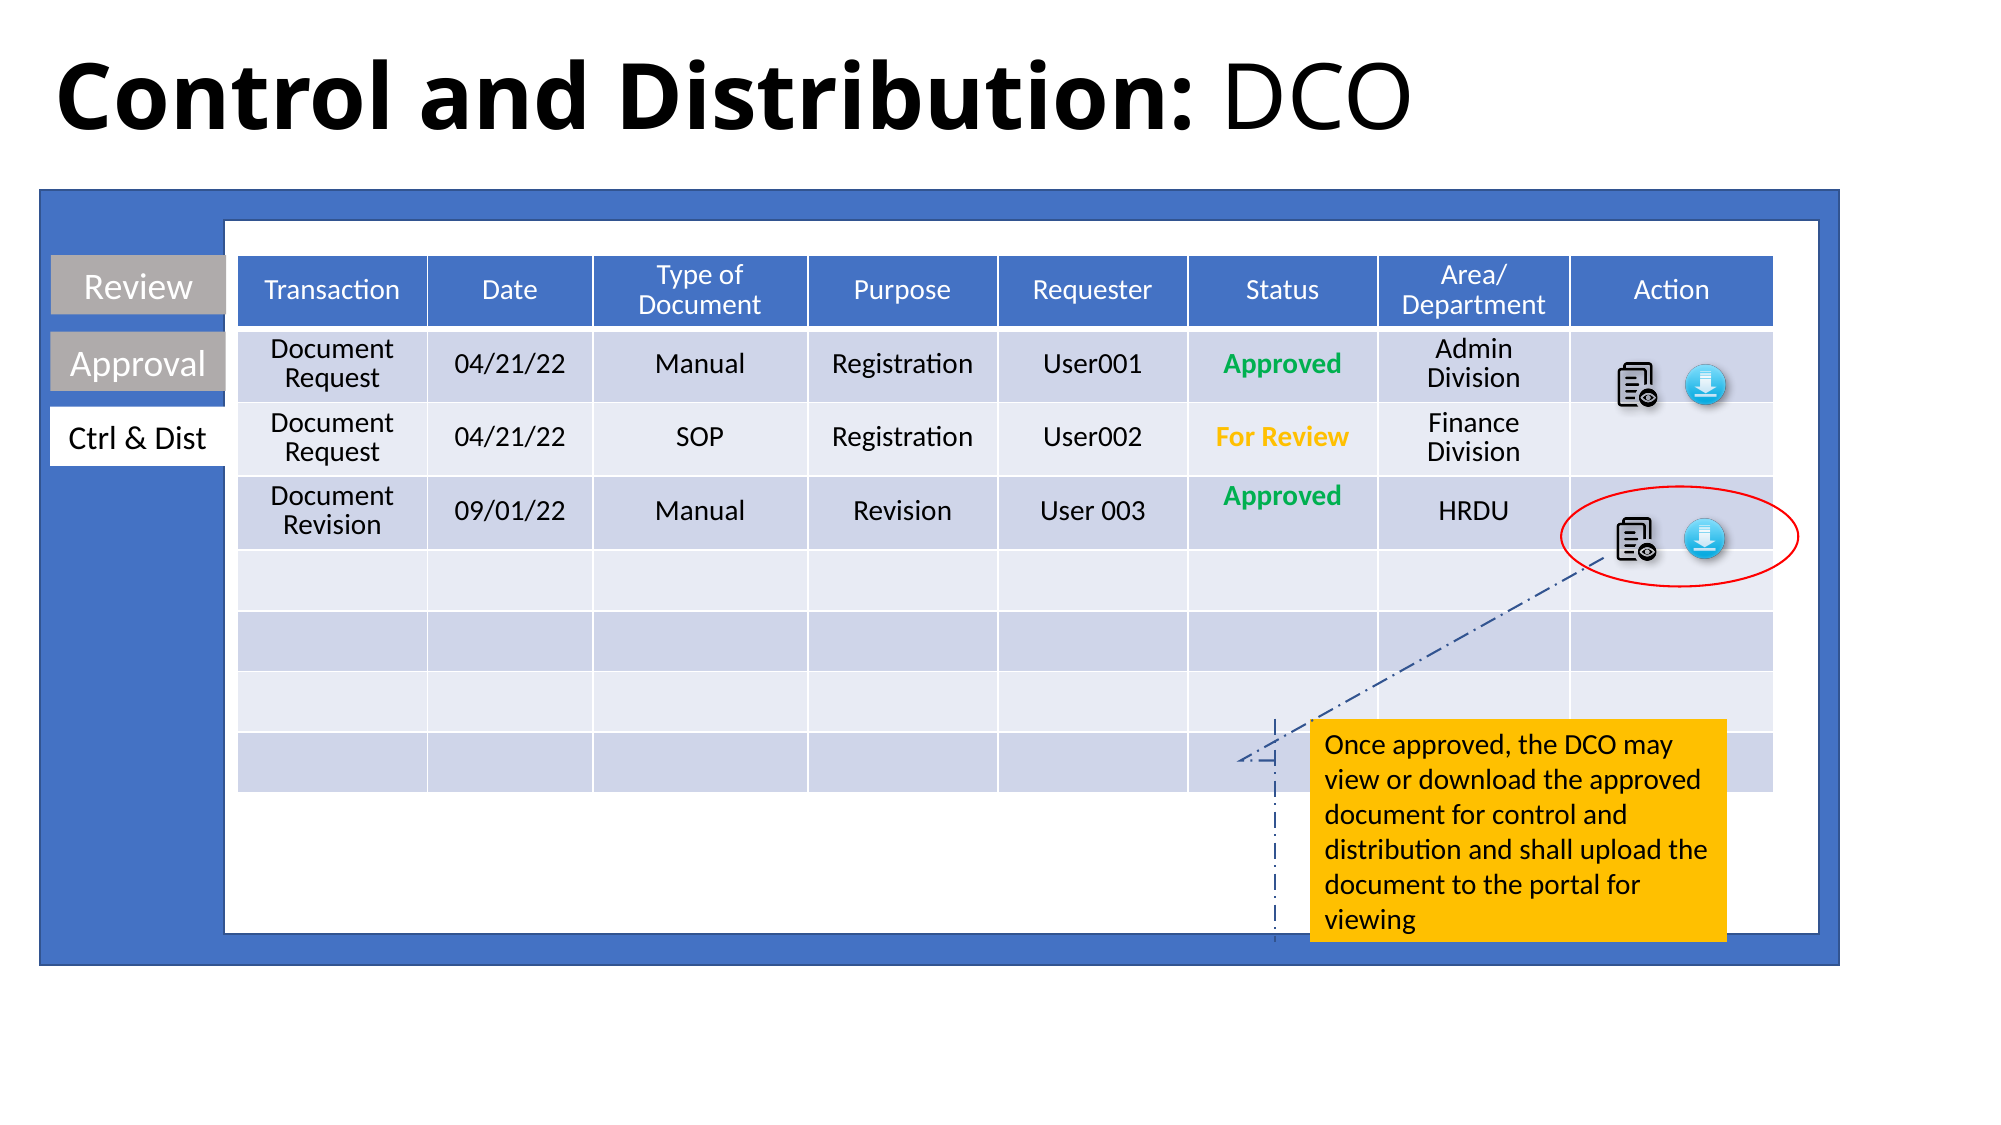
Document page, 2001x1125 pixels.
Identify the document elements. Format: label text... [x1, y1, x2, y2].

table_cell User001 [999, 332, 1187, 402]
table_cell [594, 733, 807, 792]
table_cell 09/01/22 [428, 477, 592, 549]
picture [1683, 362, 1728, 407]
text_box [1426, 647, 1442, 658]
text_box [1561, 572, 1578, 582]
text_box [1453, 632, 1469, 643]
table_cell Manual [594, 332, 807, 402]
table_cell 04/21/22 [428, 332, 592, 402]
table_cell Approved [1189, 477, 1377, 549]
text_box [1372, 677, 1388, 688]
table_cell Admin Division [1379, 332, 1569, 402]
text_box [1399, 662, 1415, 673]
table_cell Document Revision [238, 477, 427, 549]
table_cell [999, 733, 1187, 792]
table_cell [238, 672, 427, 731]
table_cell [238, 733, 427, 792]
table_cell [1379, 612, 1569, 671]
table_header Area/ Department [1379, 256, 1569, 326]
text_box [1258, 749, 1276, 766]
table_cell Manual [594, 477, 807, 549]
table_cell [1571, 332, 1773, 402]
table_cell Registration [809, 332, 997, 402]
text_box [39, 189, 1840, 966]
table_cell Finance Division [1379, 403, 1569, 475]
table_cell [428, 733, 592, 792]
table_cell [1571, 612, 1773, 671]
table_cell SOP [594, 403, 807, 475]
table_cell Revision [809, 477, 997, 549]
table_cell [594, 551, 807, 610]
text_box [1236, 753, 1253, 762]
table_cell User002 [999, 403, 1187, 475]
table_cell [999, 612, 1187, 671]
table_cell [594, 612, 807, 671]
table_cell [594, 672, 807, 731]
table_cell For Review [1189, 403, 1377, 475]
table_cell Approved [1189, 332, 1377, 402]
table_cell [1379, 672, 1569, 719]
table_cell [428, 612, 592, 671]
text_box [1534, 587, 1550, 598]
table_cell [1571, 559, 1773, 610]
table_header Requester [999, 256, 1187, 326]
table_cell [809, 551, 997, 610]
text_box Ctrl & Dist [49, 406, 226, 467]
table_cell [238, 551, 427, 610]
table_cell Registration [809, 403, 997, 475]
table_cell [428, 672, 592, 731]
table_cell [1571, 403, 1773, 475]
table_cell Document Request [238, 332, 427, 402]
table_cell [1571, 477, 1773, 514]
table_header Action [1571, 256, 1773, 326]
text_box Once approved, the DCO may view or download the approved document for control and distribution and shall upload the document to the portal for viewing [1310, 719, 1727, 942]
table_cell [1189, 612, 1377, 671]
table_cell [999, 672, 1187, 731]
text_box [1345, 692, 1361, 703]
picture [1614, 517, 1659, 561]
table_cell Document Request [238, 403, 427, 475]
table_cell User 003 [999, 477, 1187, 549]
picture [1615, 362, 1660, 407]
table_header Date [428, 256, 592, 326]
table_cell [1727, 733, 1773, 792]
table_header Status [1189, 256, 1377, 326]
title Control and Distribution: DCO [39, 31, 1765, 169]
table_cell HRDU [1379, 477, 1569, 549]
table_header Purpose [809, 256, 997, 326]
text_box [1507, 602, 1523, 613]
table_header Type of Document [594, 256, 807, 326]
table_cell [428, 551, 592, 610]
table_cell [1189, 672, 1377, 731]
picture [1682, 516, 1727, 561]
table_cell [1571, 672, 1773, 731]
table_cell [1189, 551, 1377, 610]
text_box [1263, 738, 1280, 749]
table_cell [809, 612, 997, 671]
table_cell [1189, 733, 1310, 792]
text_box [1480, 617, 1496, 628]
table_cell [999, 551, 1187, 610]
text_box Review [50, 254, 227, 315]
table_header Transaction [238, 256, 427, 326]
table_cell [238, 612, 427, 671]
table_cell [809, 672, 997, 731]
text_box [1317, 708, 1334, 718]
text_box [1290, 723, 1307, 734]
table_cell [809, 733, 997, 792]
table_cell [1379, 551, 1569, 610]
text_box [223, 219, 1820, 935]
text_box [1560, 485, 1800, 588]
text_box Approval [49, 331, 227, 392]
table_cell 04/21/22 [428, 403, 592, 475]
